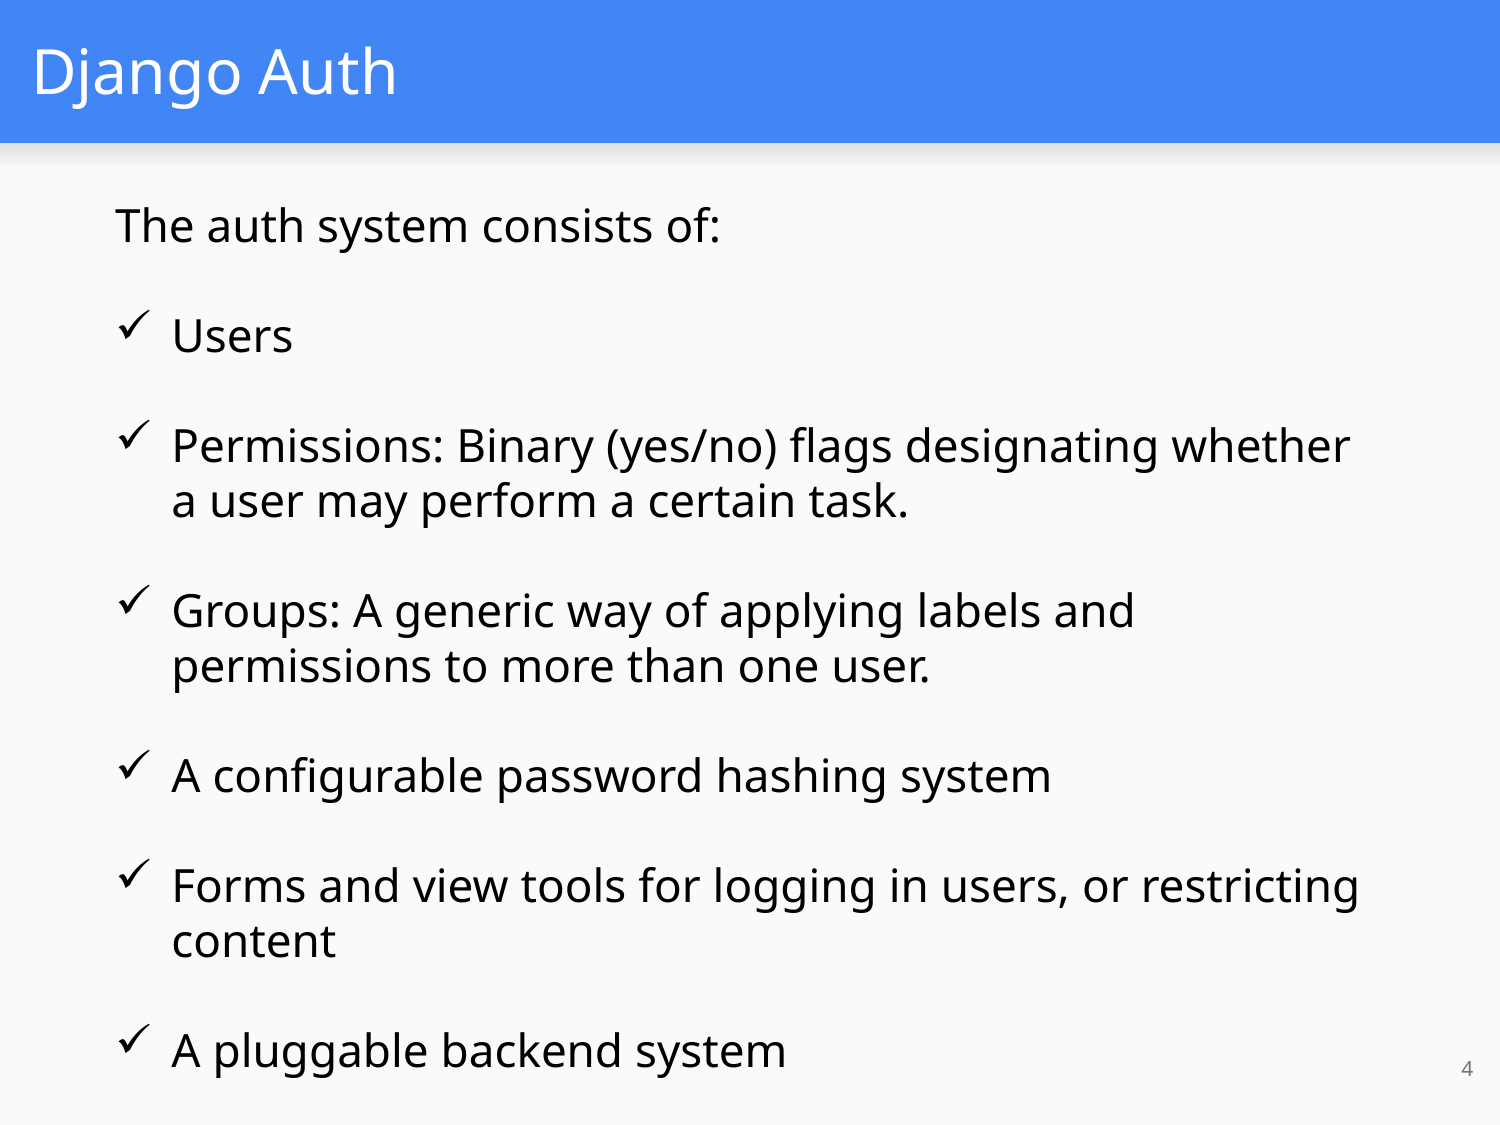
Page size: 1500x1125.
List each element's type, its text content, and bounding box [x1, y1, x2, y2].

text_box The auth system consists of: Users Permissions: Binary (yes/no) flags designating whether a user may perform a certain task. Groups: A generic way of applying labels and permissions to more than one user. A configurable password hashing system Forms and view tools for logging in users, or restricting content A pluggable backend system [100, 189, 1380, 1084]
title Django Auth [16, 3, 1464, 136]
slide_number 4 [1398, 1027, 1489, 1114]
